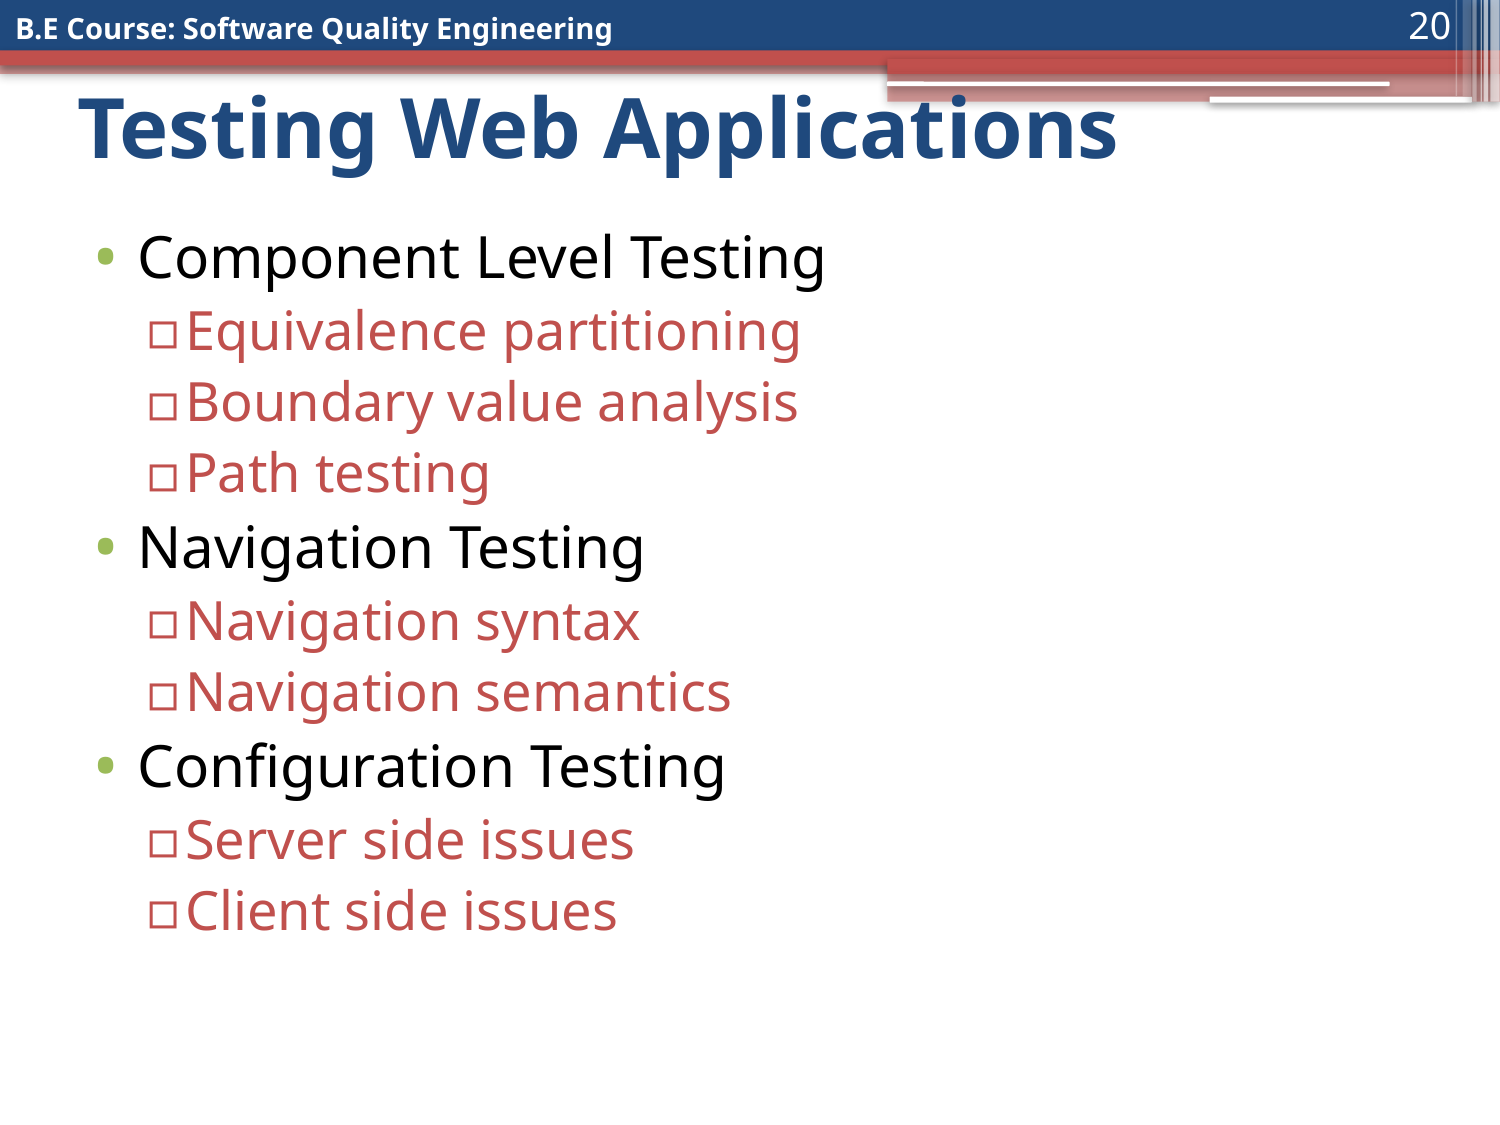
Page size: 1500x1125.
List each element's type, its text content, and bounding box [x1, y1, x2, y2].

slide_number 20 [1341, 0, 1466, 61]
list Component Level Testing Equivalence partitioning Boundary value analysis Path testing Navigation Testing Navigation syntax Navigation semantics Configuration Testing Server side issues Client side issues [62, 212, 1463, 1050]
title Testing Web Applications [62, 37, 1463, 212]
